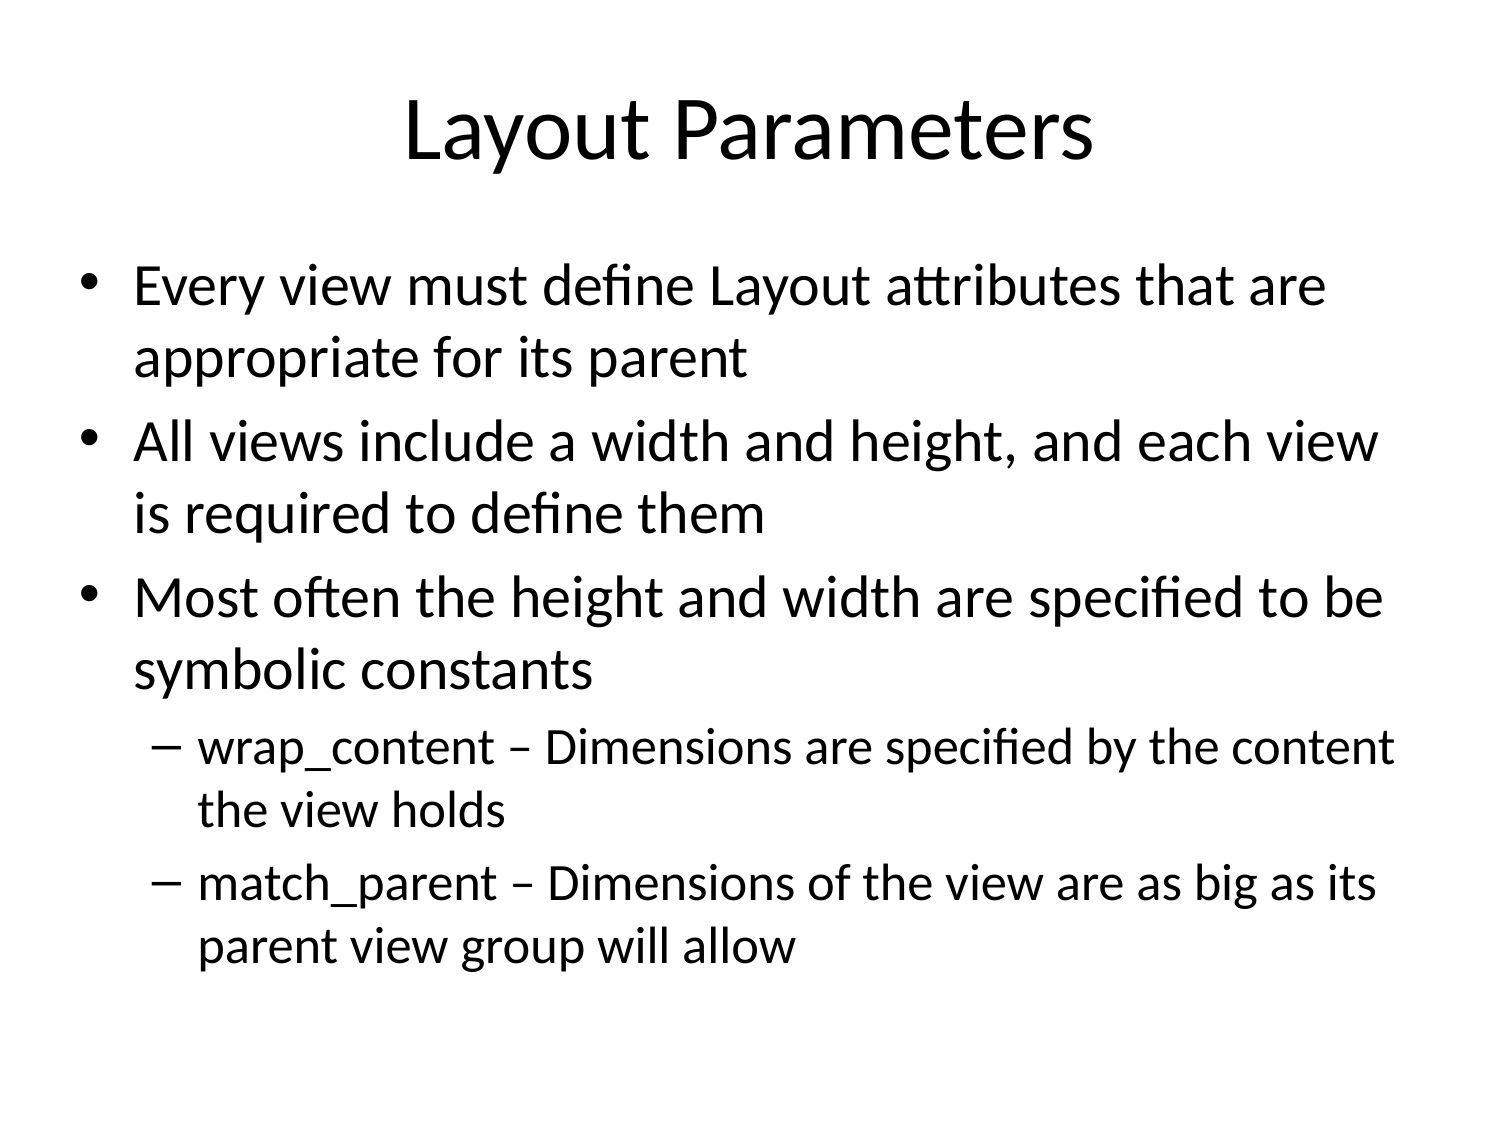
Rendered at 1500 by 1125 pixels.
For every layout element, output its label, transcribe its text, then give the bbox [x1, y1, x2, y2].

list Every view must define Layout attributes that are appropriate for its parent All views include a width and height, and each view is required to define them Most often the height and width are specified to be symbolic constants wrap_content – Dimensions are specified by the content the view holds match_parent – Dimensions of the view are as big as its parent view group will allow [63, 237, 1436, 989]
title Layout Parameters [75, 45, 1425, 200]
